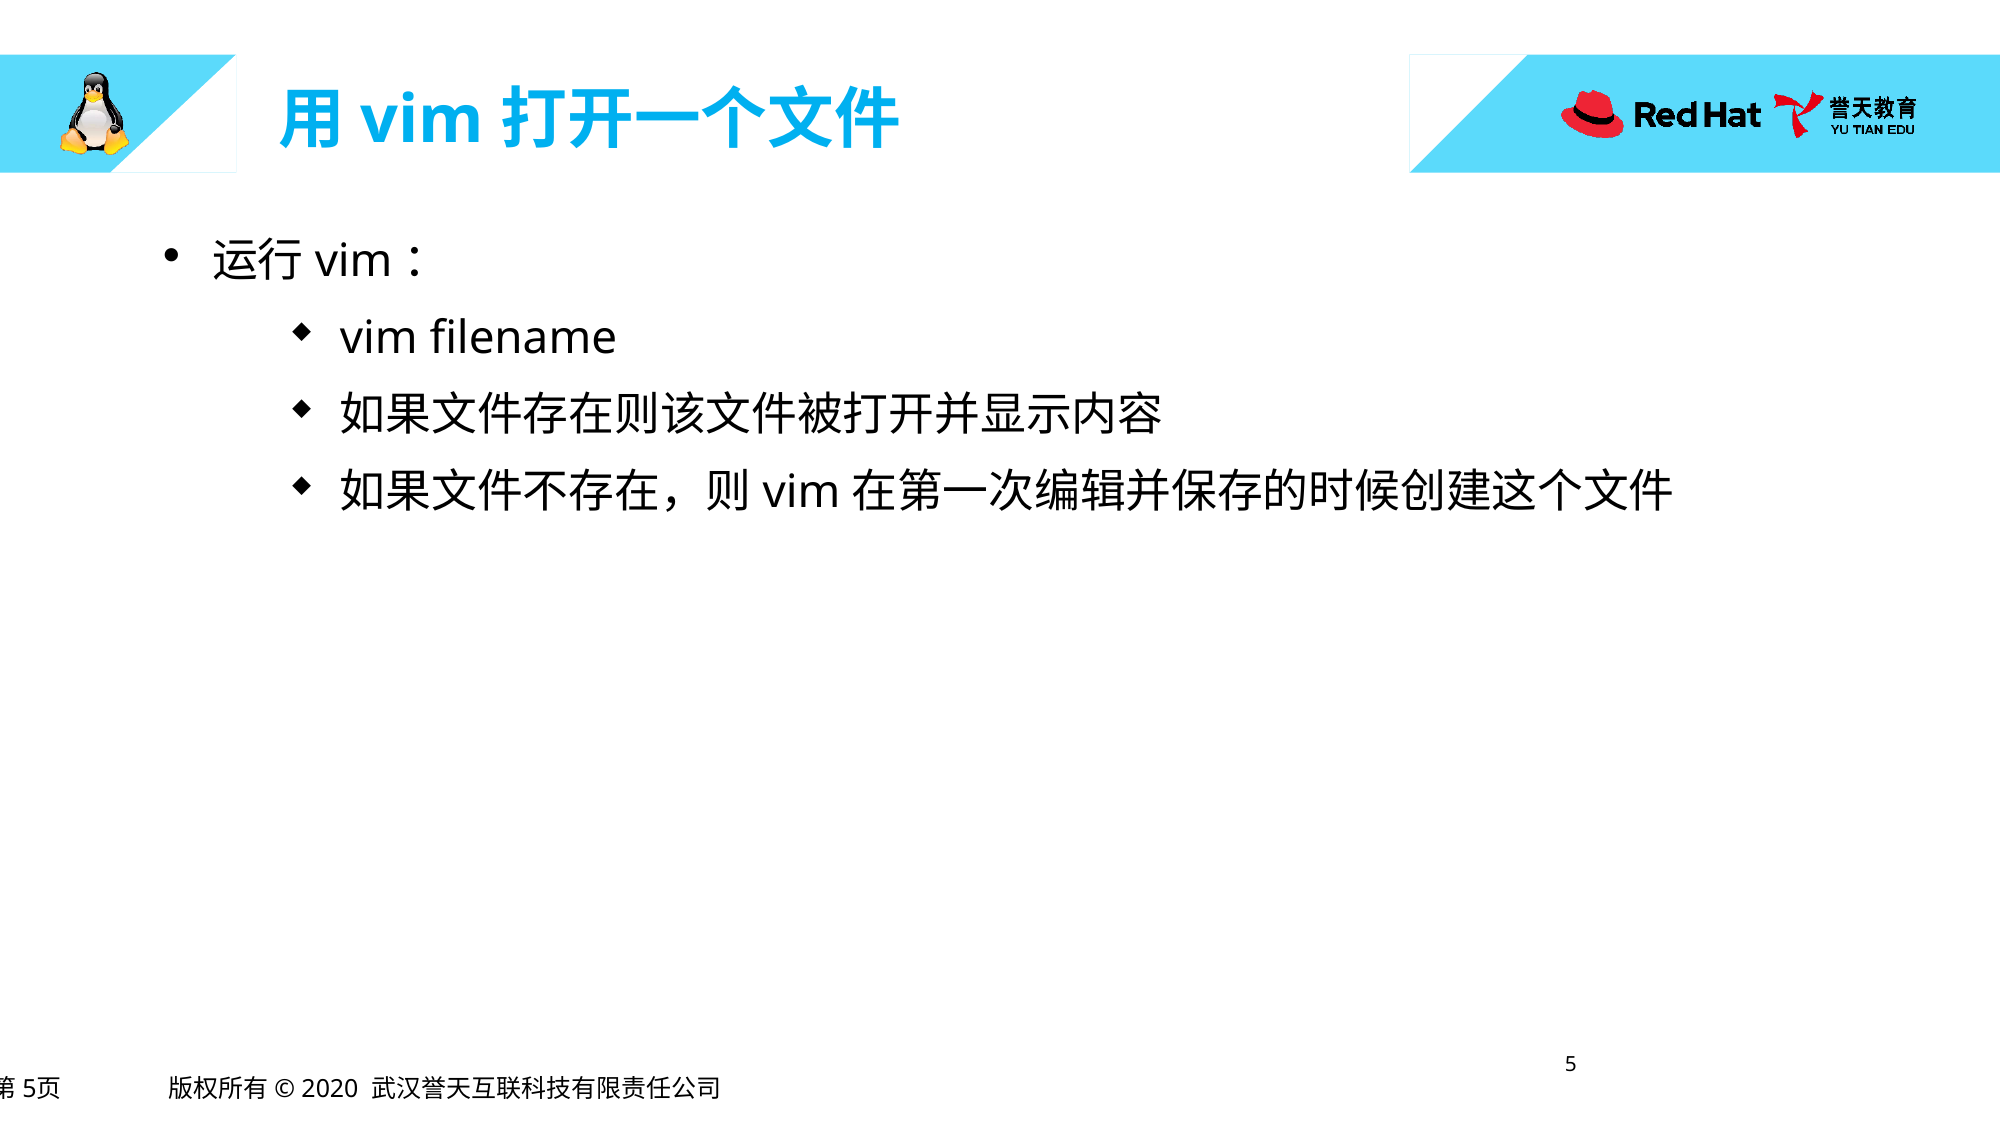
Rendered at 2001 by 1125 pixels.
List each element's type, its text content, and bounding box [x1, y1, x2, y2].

picture [1875, 90, 1916, 138]
title 用vim打开一个文件 [261, 67, 1875, 173]
slide_number 4 [1550, 1042, 2000, 1103]
list 运行vim： vim filename 如果文件存在则该文件被打开并显示内容 如果文件不存在，则vim在第一次编辑并保存的时候创建这个文件 [149, 202, 1883, 971]
picture [60, 72, 129, 155]
